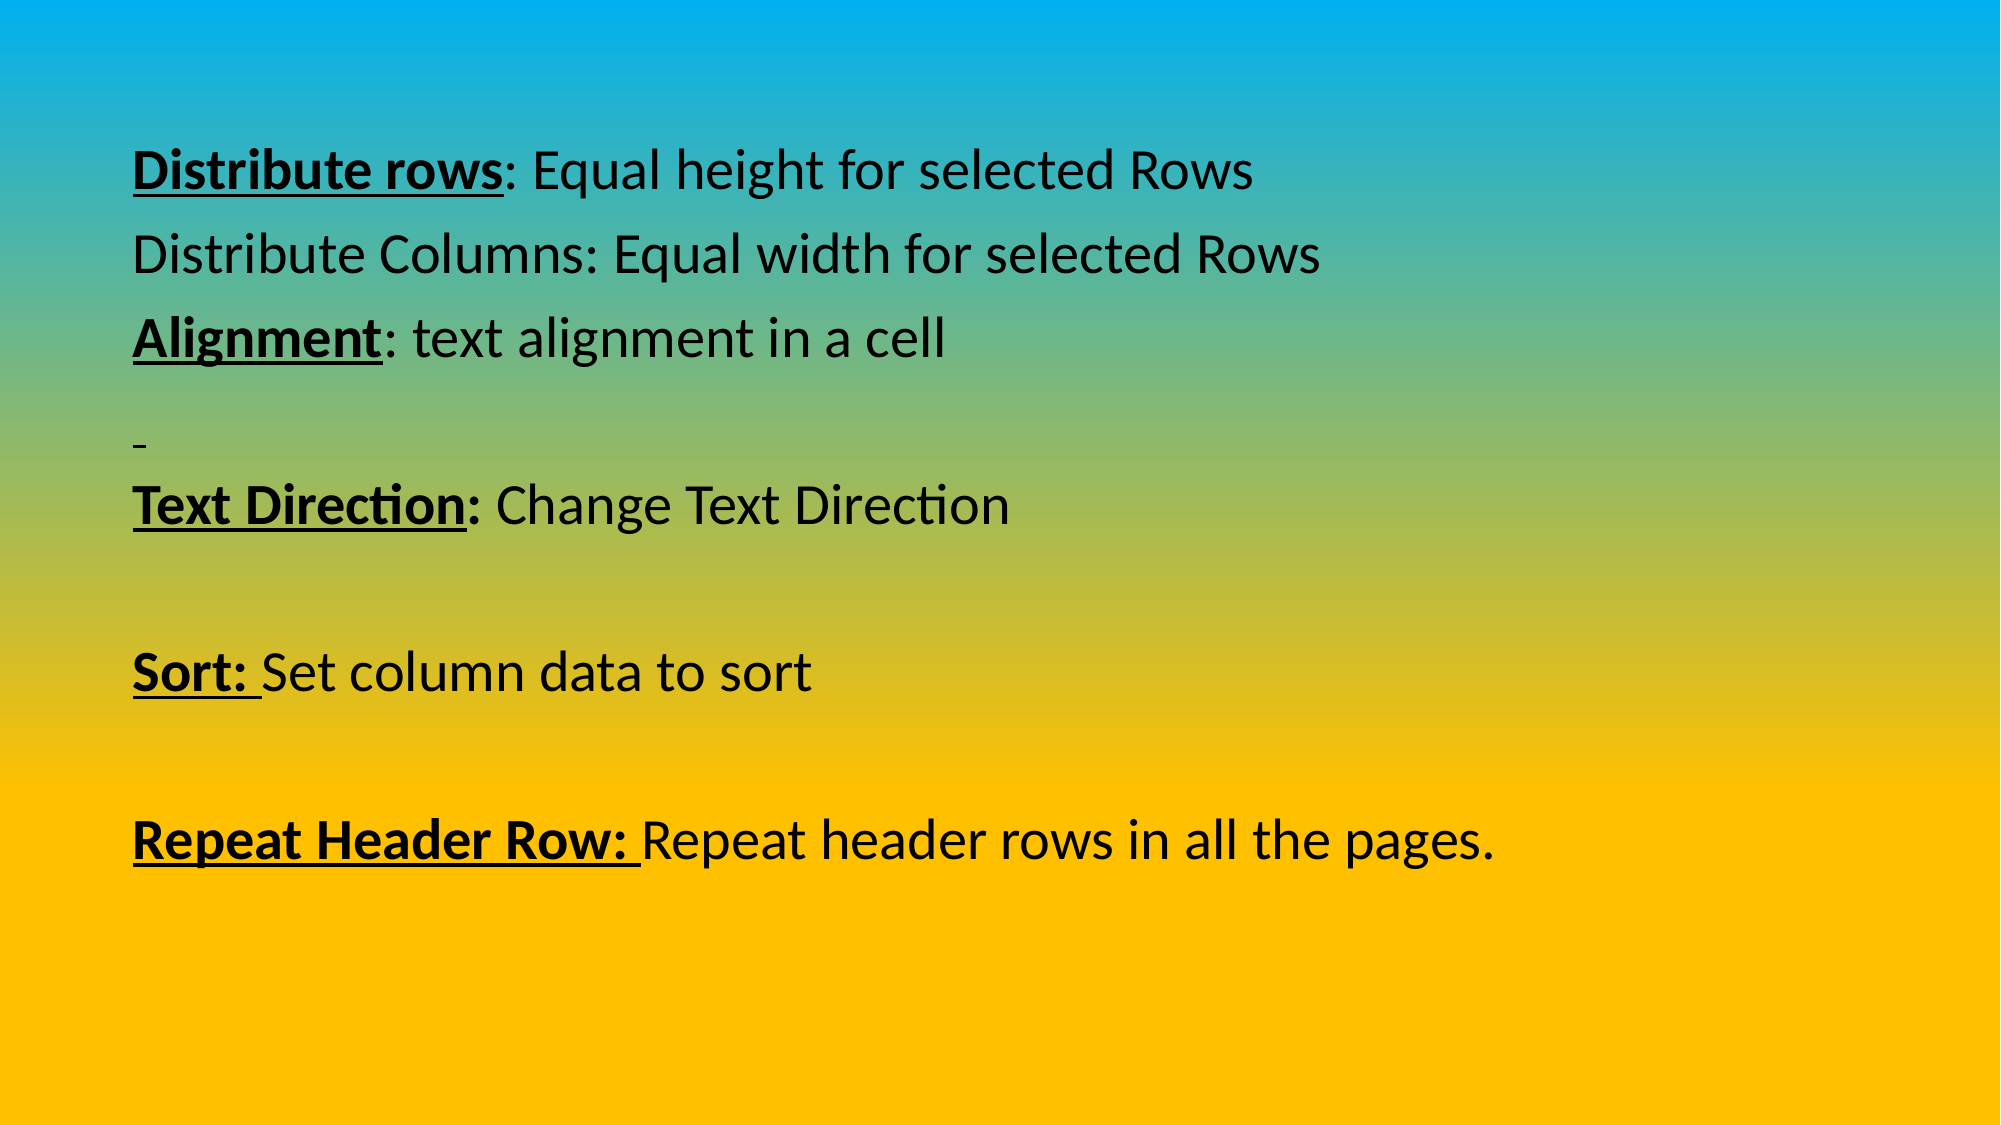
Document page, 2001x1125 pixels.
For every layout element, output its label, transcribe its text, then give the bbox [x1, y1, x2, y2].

list Distribute rows: Equal height for selected Rows Distribute Columns: Equal width for selected Rows Alignment: text alignment in a cell Text Direction: Change Text Direction Sort: Set column data to sort Repeat Header Row: Repeat header rows in all the pages. [117, 131, 1863, 1014]
